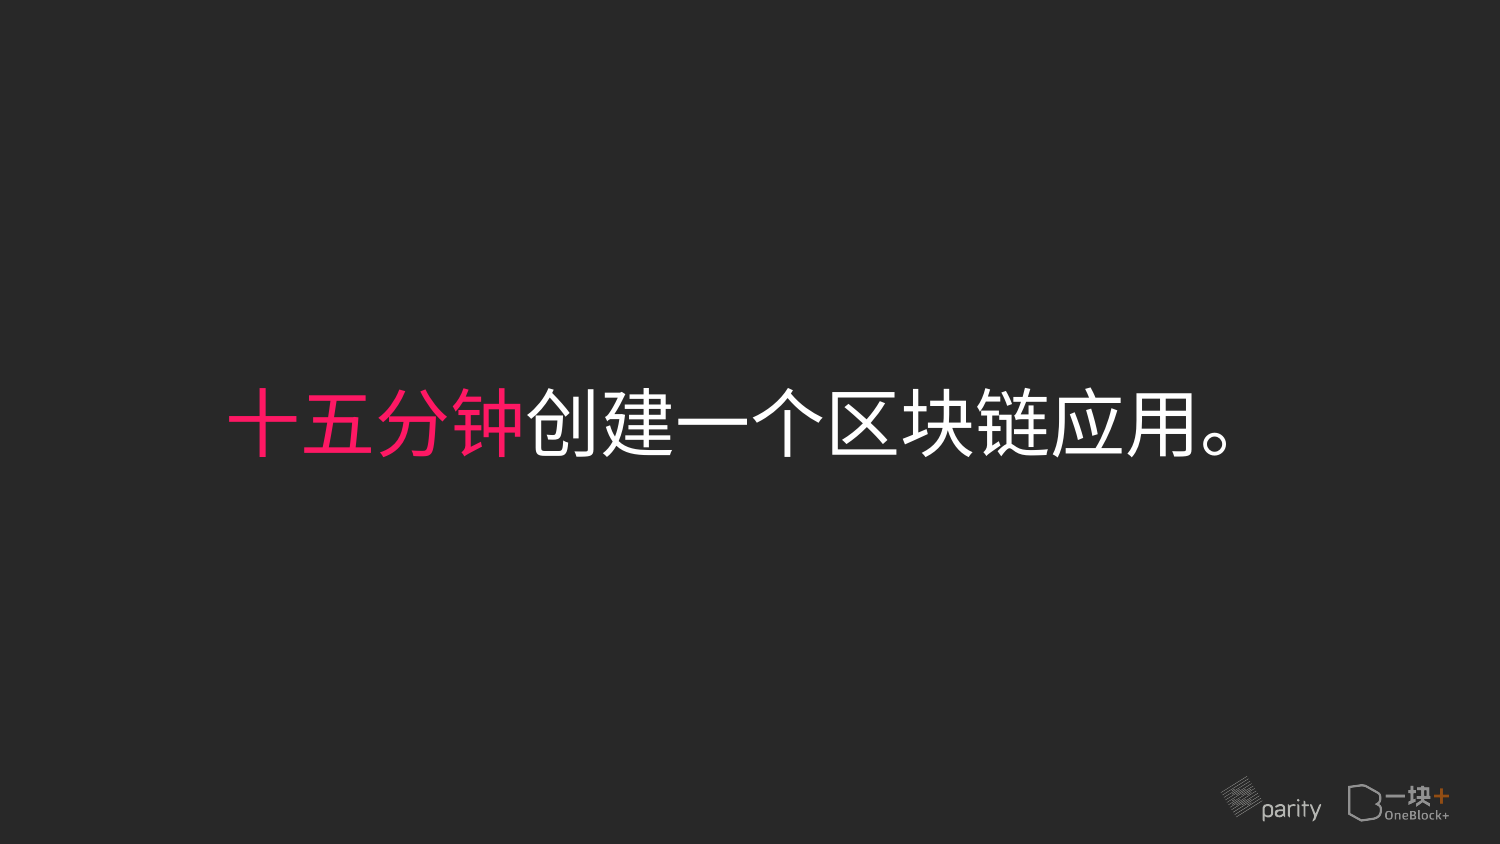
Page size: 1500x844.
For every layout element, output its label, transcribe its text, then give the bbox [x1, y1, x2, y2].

picture [1348, 784, 1449, 822]
text_box 十五分钟创建一个区块链应用。 [51, 253, 1449, 591]
